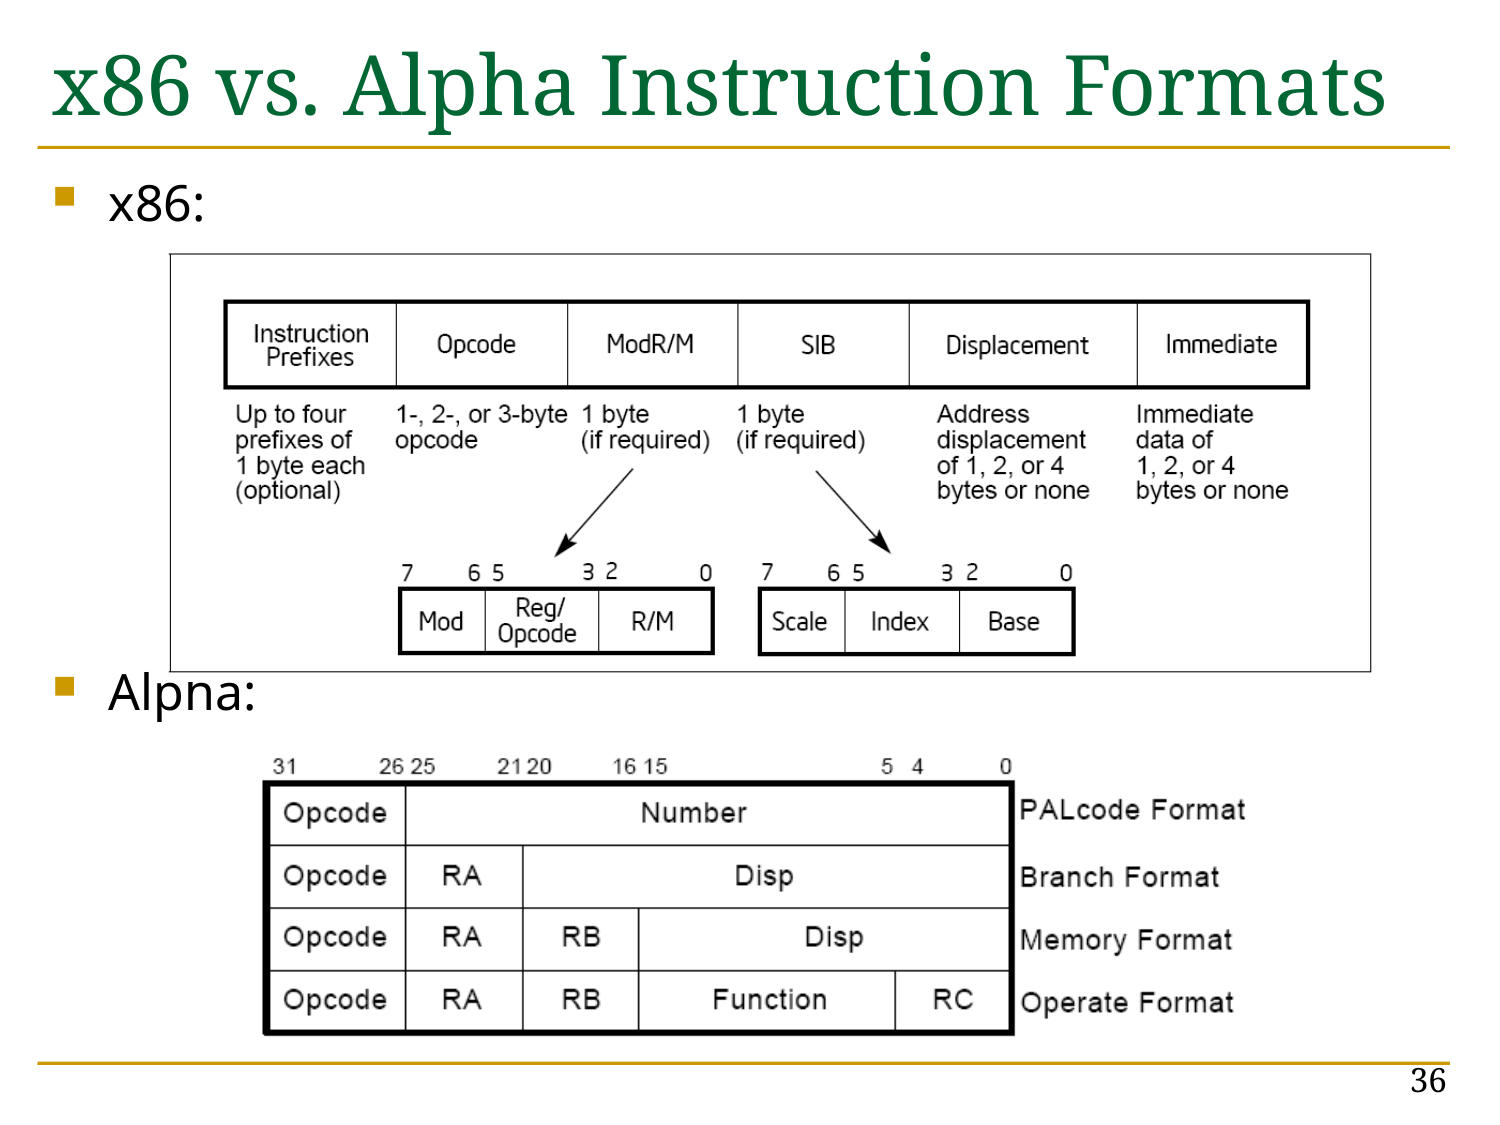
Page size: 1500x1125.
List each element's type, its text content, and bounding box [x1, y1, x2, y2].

picture [155, 245, 1382, 682]
list x86: Alpha: [37, 163, 1450, 1016]
picture [244, 746, 1256, 1055]
slide_number 36 [1111, 1036, 1462, 1112]
title x86 vs. Alpha Instruction Formats [37, 24, 1450, 163]
